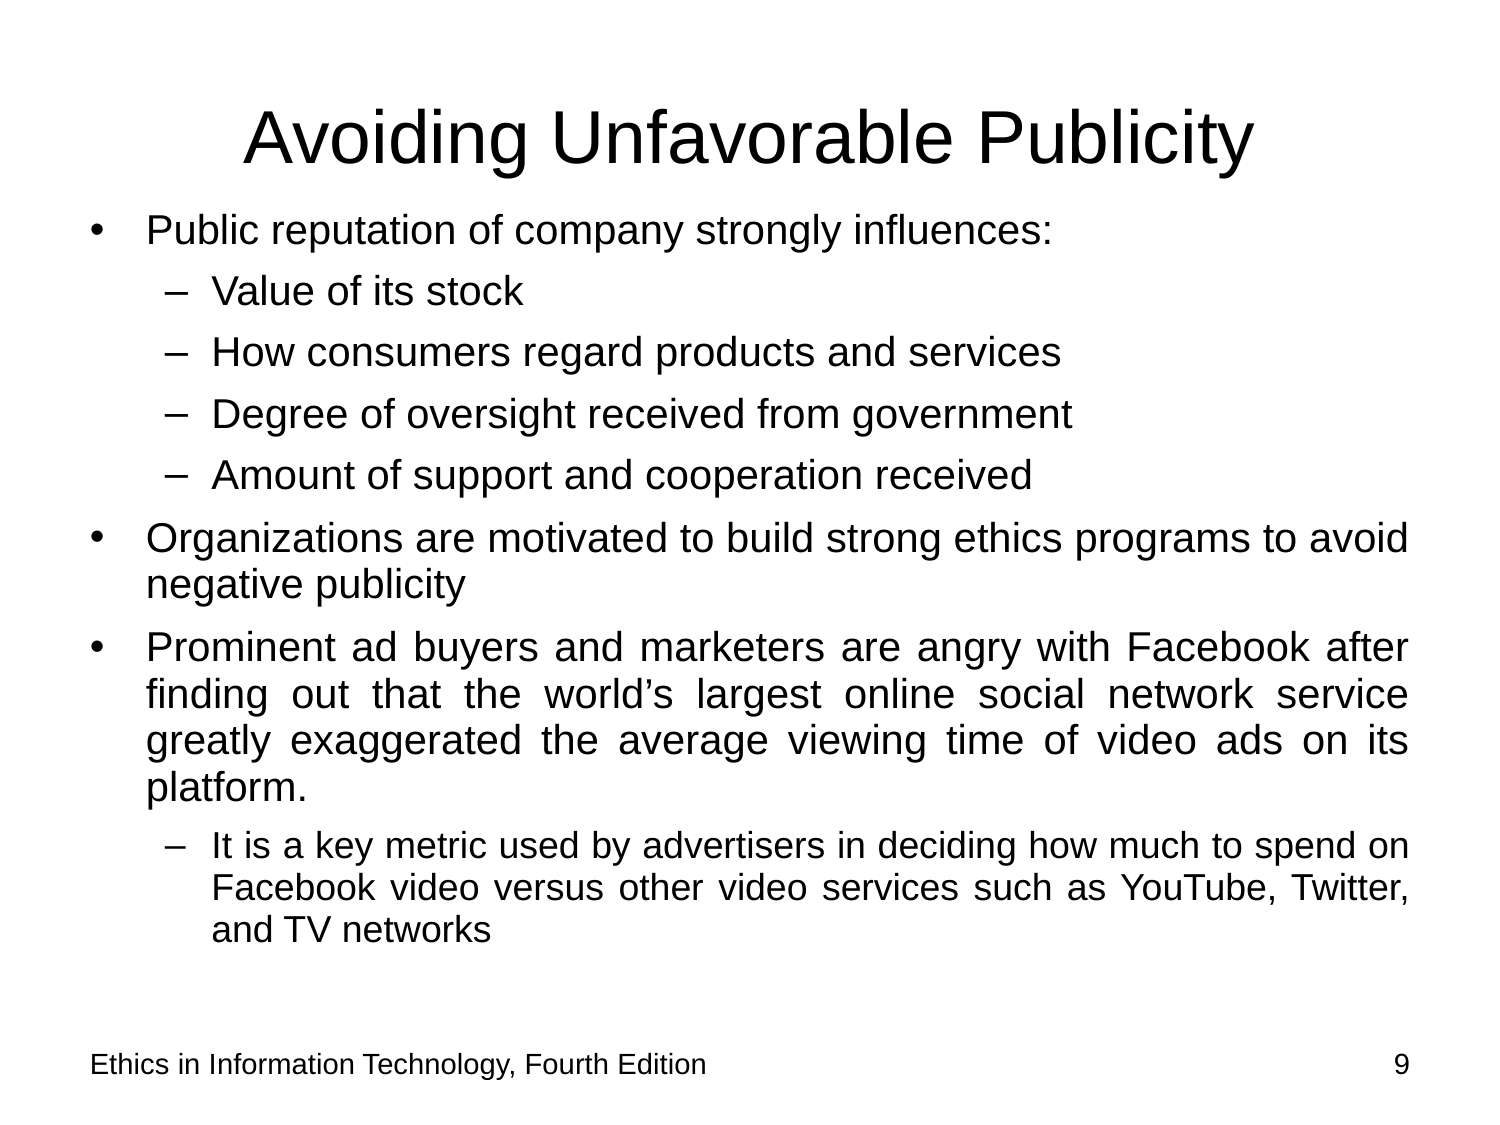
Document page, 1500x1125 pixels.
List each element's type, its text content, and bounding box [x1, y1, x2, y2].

slide_number 9 [1074, 1037, 1425, 1103]
list Public reputation of company strongly influences: Value of its stock How consumers regard products and services Degree of oversight received from government Amount of support and cooperation received Organizations are motivated to build strong ethics programs to avoid negative publicity Prominent ad buyers and marketers are angry with Facebook after finding out that the world’s largest online social network service greatly exaggerated the average viewing time of video ads on its platform. It is a key metric used by advertisers in deciding how much to spend on Facebook video versus other video services such as YouTube, Twitter, and TV networks [74, 199, 1425, 1037]
footer Ethics in Information Technology, Fourth Edition [74, 1037, 1074, 1103]
title Avoiding Unfavorable Publicity [74, 44, 1425, 199]
